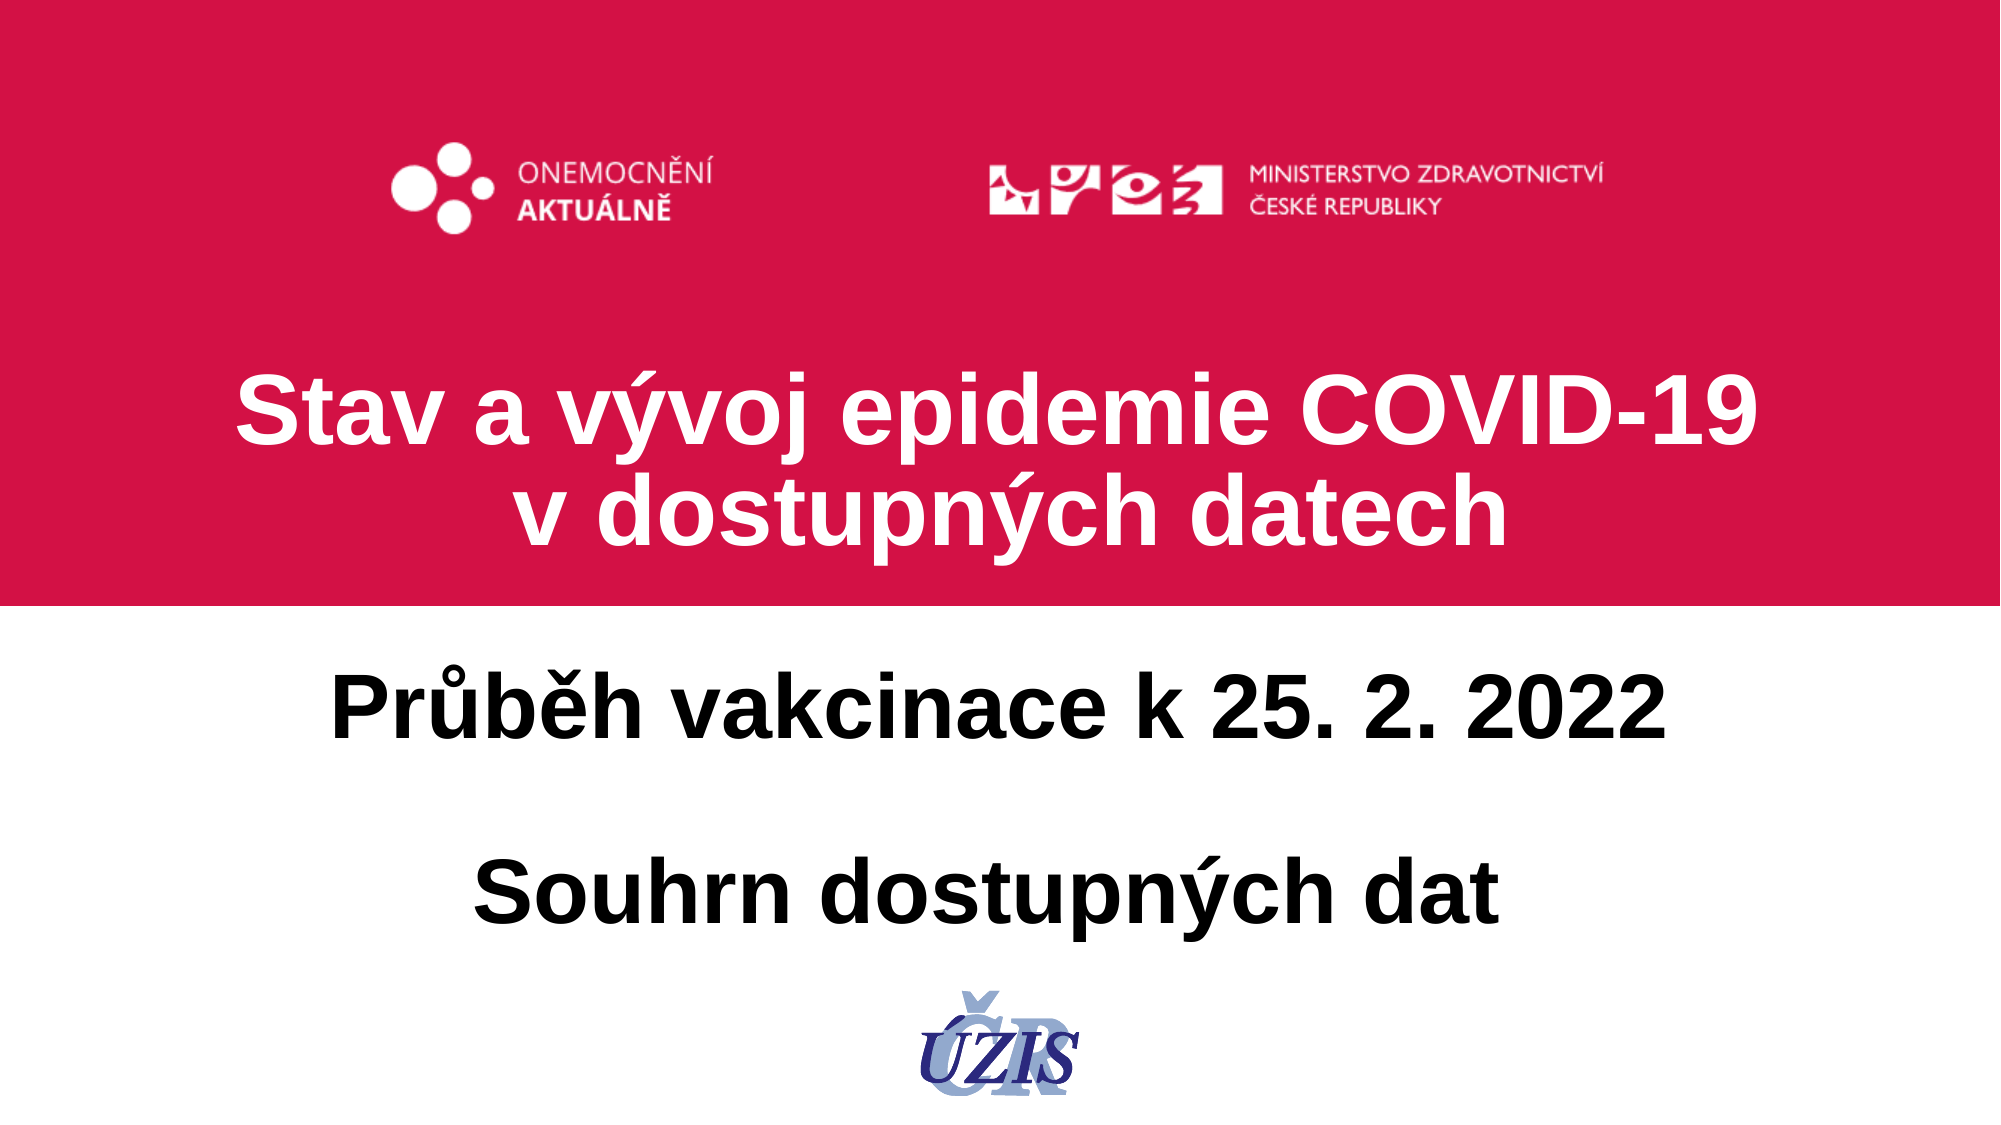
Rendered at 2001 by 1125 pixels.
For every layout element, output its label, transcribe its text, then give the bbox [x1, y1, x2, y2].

text_box Průběh vakcinace k 25. 2. 2022 Souhrn dostupných dat [0, 628, 2000, 950]
text_box Stav a vývoj epidemie COVID-19 v dostupných datech [11, 295, 2000, 573]
